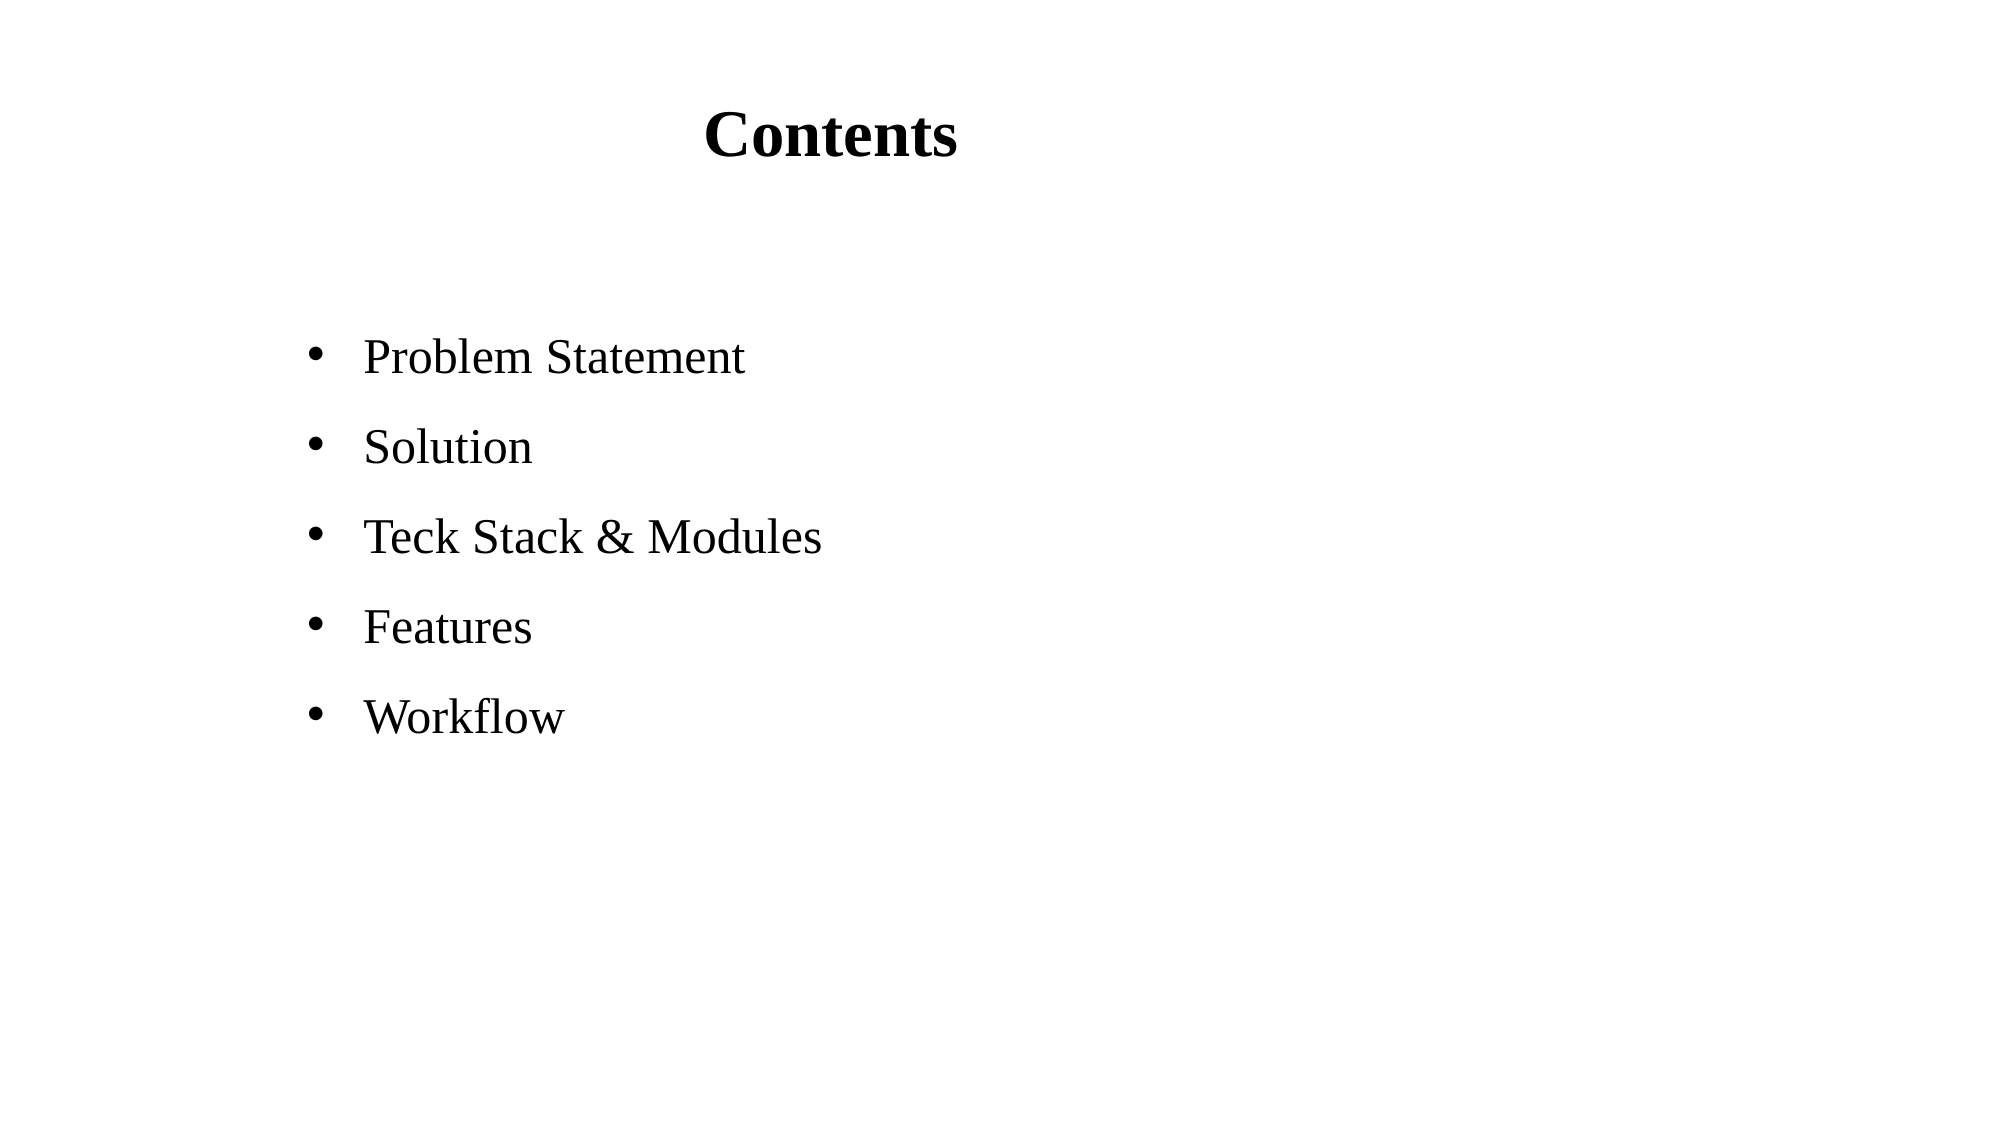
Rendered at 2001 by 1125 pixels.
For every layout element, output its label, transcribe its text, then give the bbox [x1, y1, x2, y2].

text_box Contents [688, 81, 1061, 177]
text_box Problem Statement Solution Teck Stack & Modules Features Workflow [292, 285, 1280, 1125]
